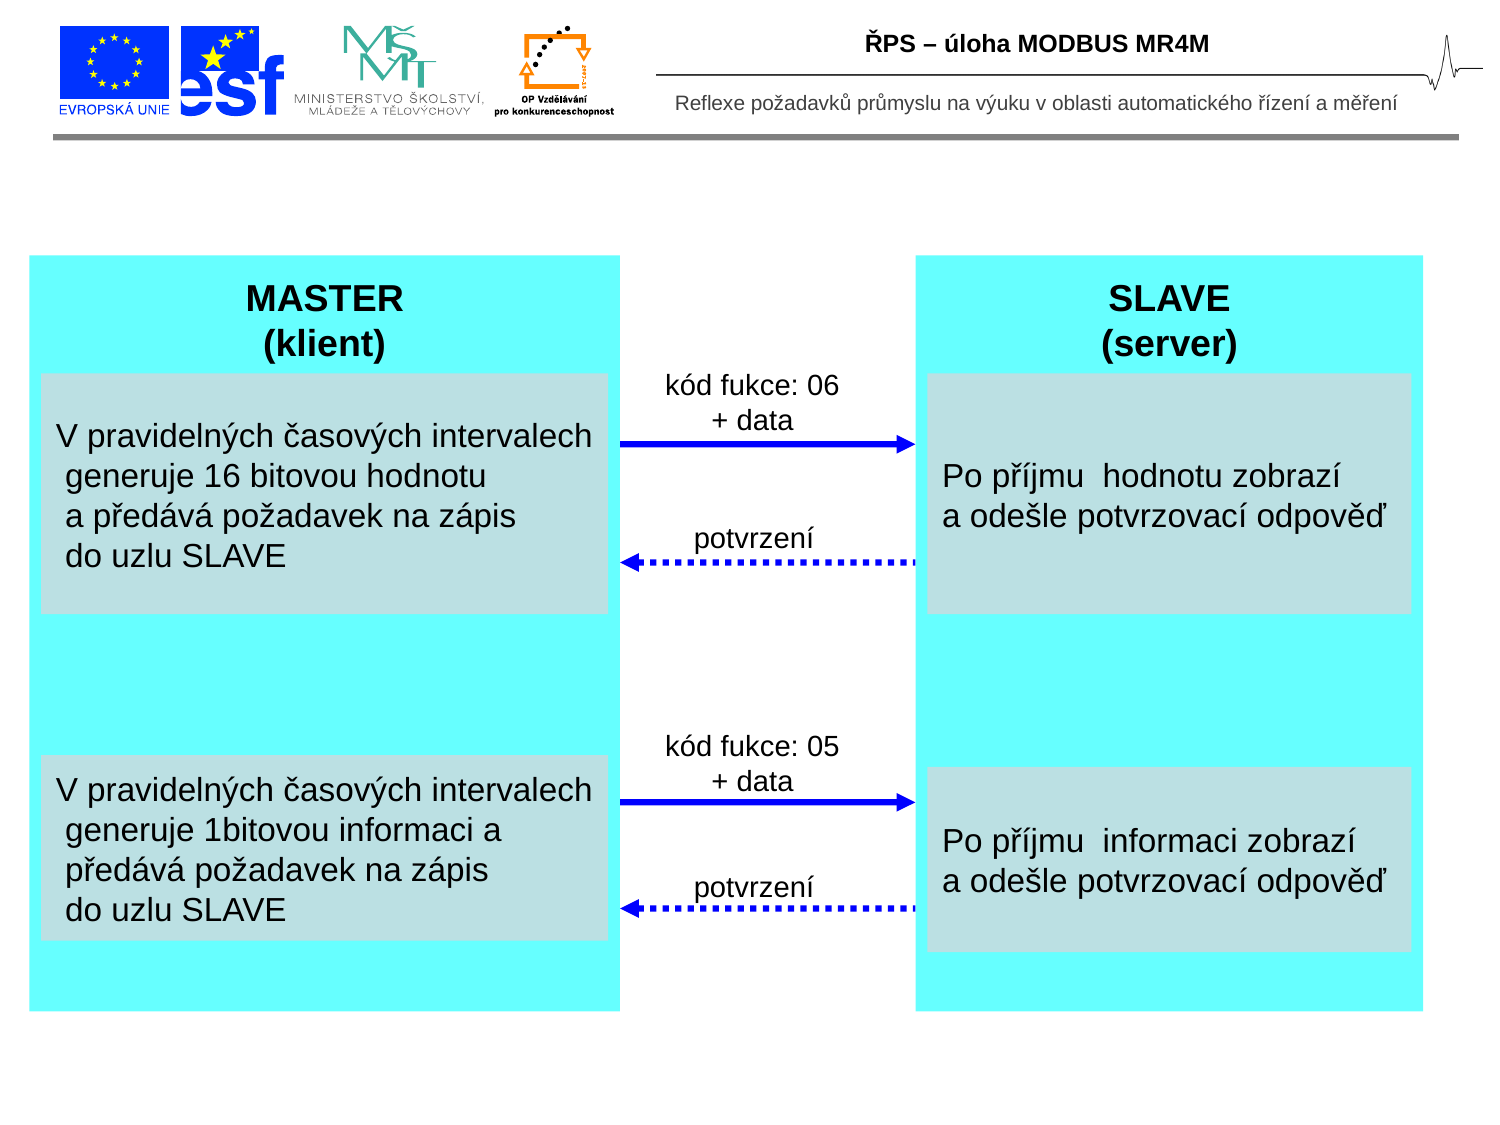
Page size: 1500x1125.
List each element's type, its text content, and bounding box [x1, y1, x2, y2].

text_box ŘPS – úloha MODBUS MR4M [644, 20, 1430, 68]
text_box Po příjmu informaci zobrazí a odešle potvrzovací odpověď [927, 766, 1412, 953]
text_box [855, 796, 916, 809]
text_box [620, 438, 916, 451]
text_box potvrzení [678, 512, 830, 563]
text_box potvrzení [678, 861, 830, 912]
text_box kód fukce: 05 + data [650, 719, 855, 805]
text_box SLAVE (server) [915, 255, 1424, 1012]
text_box MASTER (klient) [29, 255, 620, 1012]
picture [656, 34, 1483, 91]
text_box [620, 556, 633, 569]
text_box [620, 902, 633, 915]
text_box V pravidelných časových intervalech generuje 16 bitovou hodnotu a předává požadavek na zápis do uzlu SLAVE [41, 373, 609, 615]
text_box Po příjmu hodnotu zobrazí a odešle potvrzovací odpověď [927, 373, 1412, 615]
text_box kód fukce: 06 + data [650, 359, 855, 444]
text_box V pravidelných časových intervalech generuje 1bitovou informaci a předává požadavek na zápis do uzlu SLAVE [41, 755, 609, 941]
